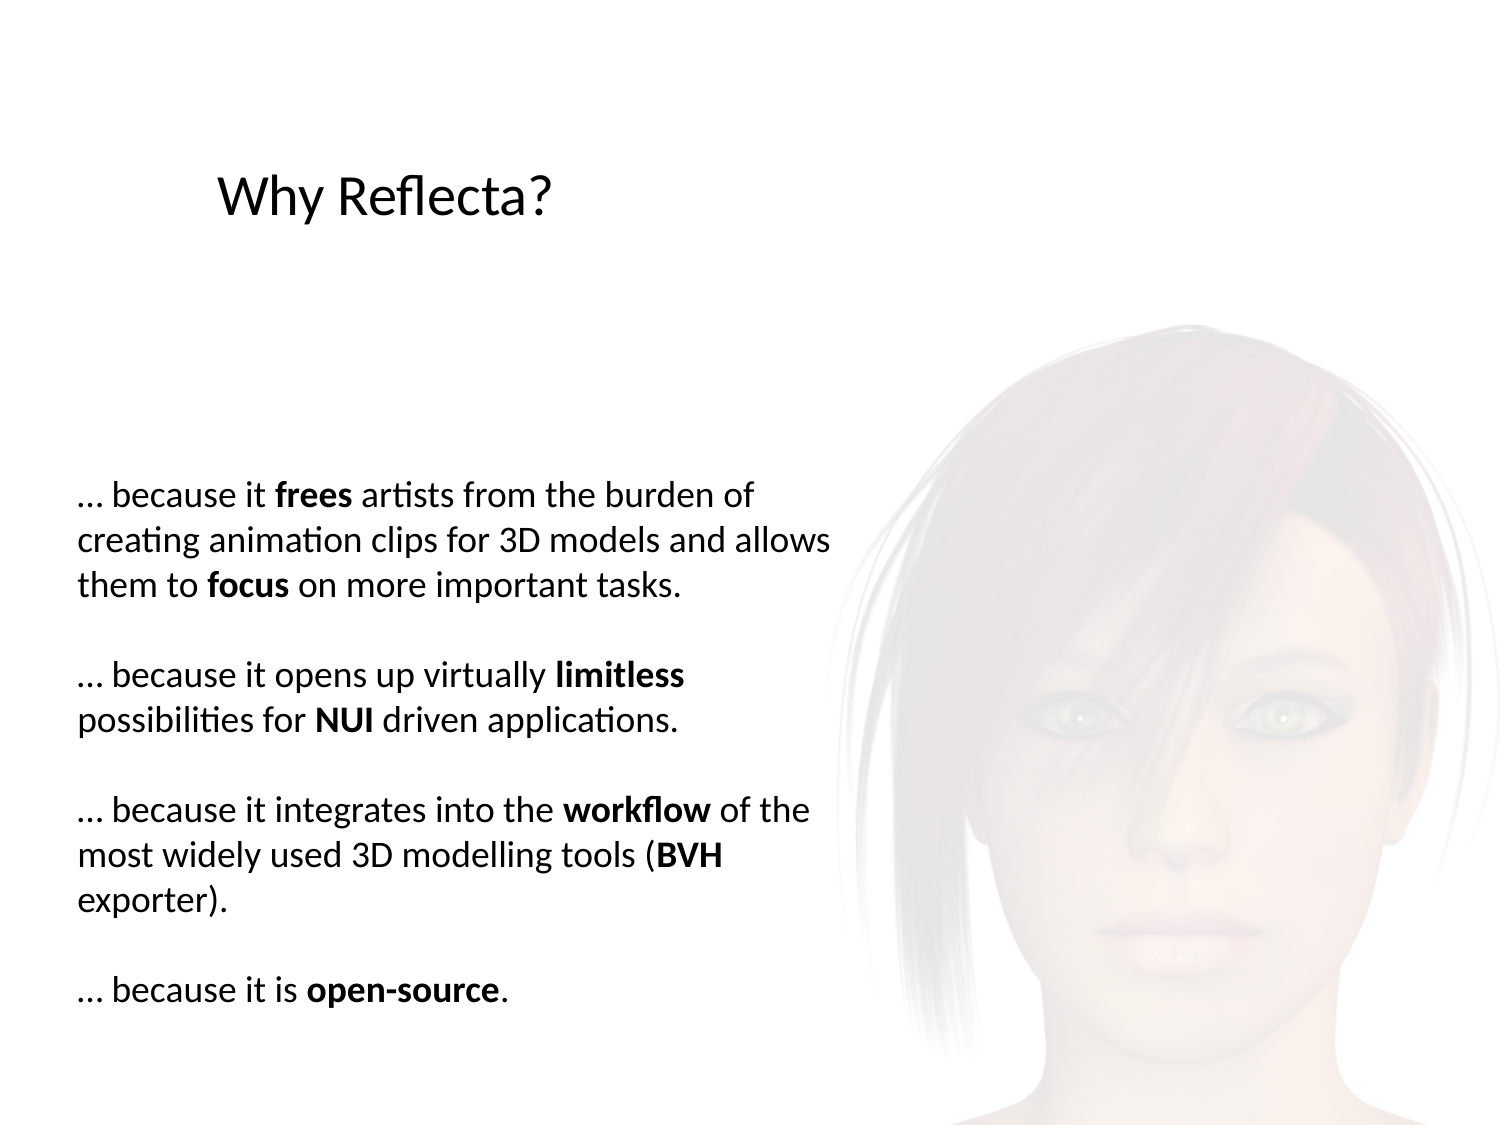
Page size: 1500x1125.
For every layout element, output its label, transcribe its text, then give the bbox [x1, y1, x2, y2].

text_box … because it frees artists from the burden of creating animation clips for 3D models and allows them to focus on more important tasks. … because it opens up virtually limitless possibilities for NUI driven applications. … because it integrates into the workflow of the most widely used 3D modelling tools (BVH exporter). … because it is open-source. [62, 462, 863, 1063]
text_box Why Reflecta? [202, 149, 570, 235]
